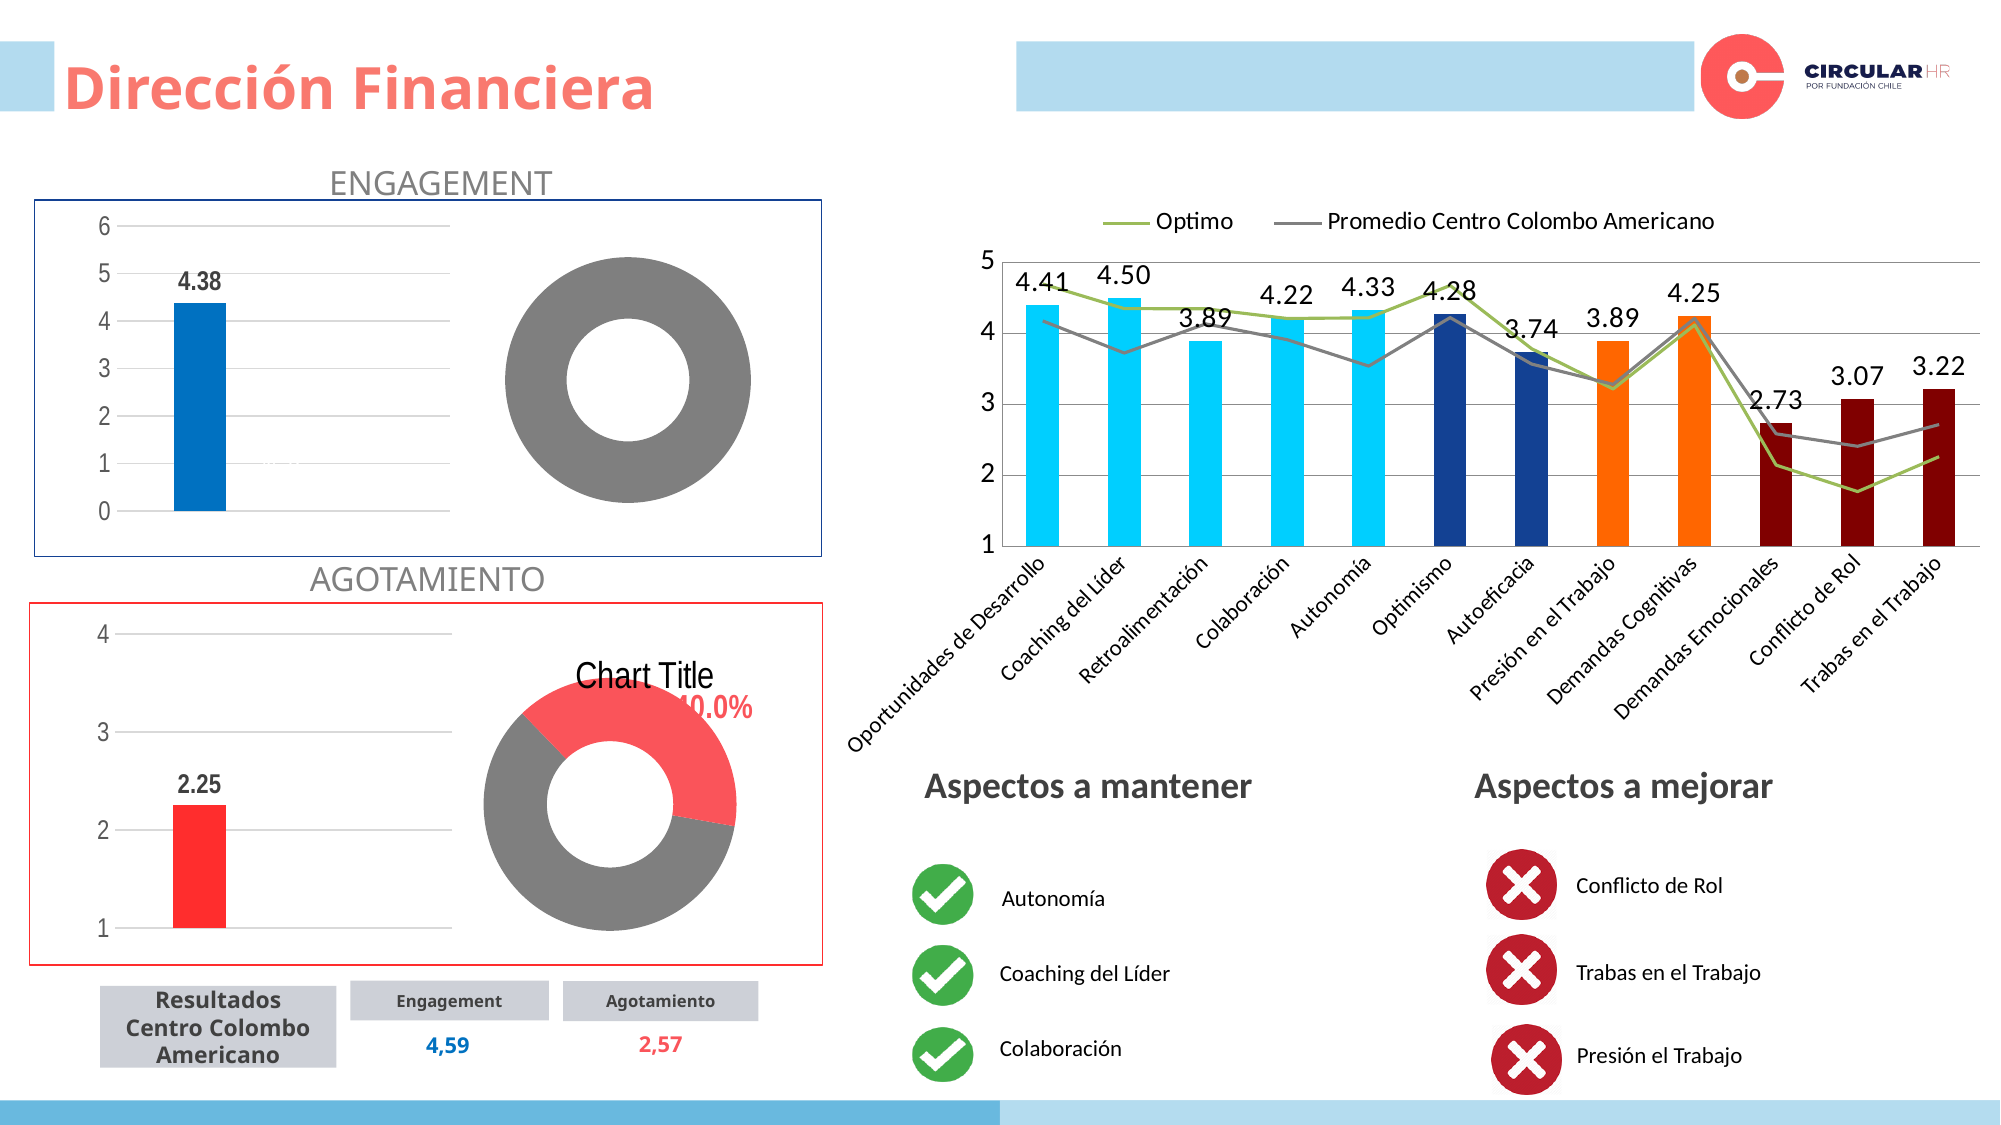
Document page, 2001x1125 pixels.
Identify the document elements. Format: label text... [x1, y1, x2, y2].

chart [33, 199, 828, 558]
picture [1486, 849, 1557, 920]
text_box Aspectos a mantener [909, 767, 1268, 814]
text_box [100, 980, 759, 1069]
text_box Dirección Financiera [48, 47, 1161, 134]
text_box Conflicto de Rol [1561, 862, 1894, 906]
text_box ENGAGEMENT [276, 154, 606, 199]
picture [906, 847, 979, 1097]
text_box Autonomía [987, 875, 1319, 918]
chart [832, 176, 1982, 767]
text_box Presión el Trabajo [1562, 1033, 1894, 1076]
text_box Aspectos a mejorar [1459, 767, 1789, 814]
text_box AGOTAMIENTO [263, 558, 593, 602]
text_box Coaching del Líder [985, 950, 1317, 994]
picture [1491, 1024, 1562, 1095]
text_box [1015, 40, 1695, 113]
text_box Trabas en el Trabajo [1561, 949, 1894, 993]
text_box Colaboración [985, 1026, 1317, 1069]
picture [1486, 934, 1557, 1005]
chart [28, 602, 824, 977]
text_box [0, 40, 55, 113]
